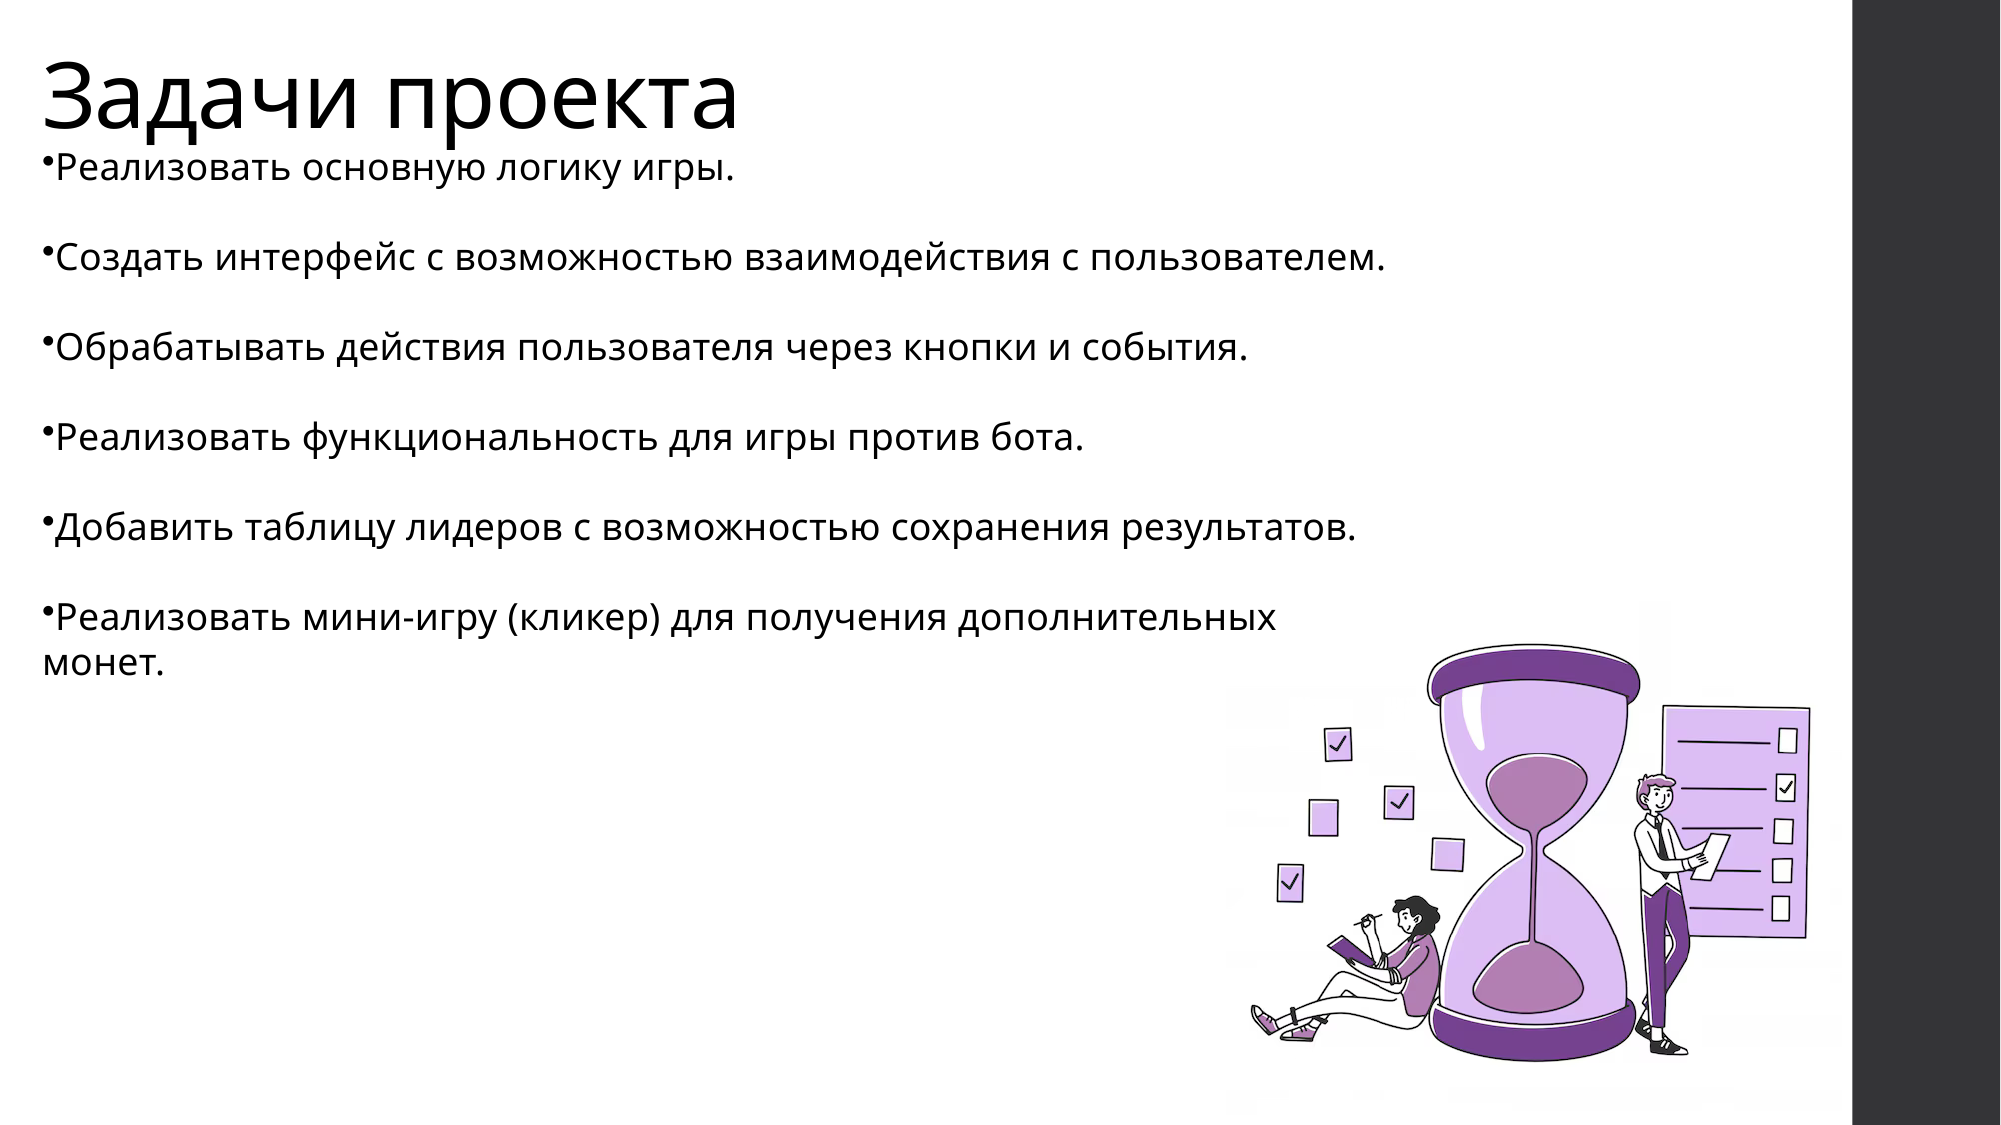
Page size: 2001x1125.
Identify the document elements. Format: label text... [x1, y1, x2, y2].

list Реализовать основную логику игры. Создать интерфейс с возможностью взаимодействия с пользователем. Обрабатывать действия пользователя через кнопки и события. Реализовать функциональность для игры против бота. Добавить таблицу лидеров с возможностью сохранения результатов. Реализовать мини-игру (кликер) для получения дополнительных монет. [26, 86, 1421, 740]
title Задачи проекта [26, 0, 1617, 156]
picture [1225, 572, 1842, 1115]
